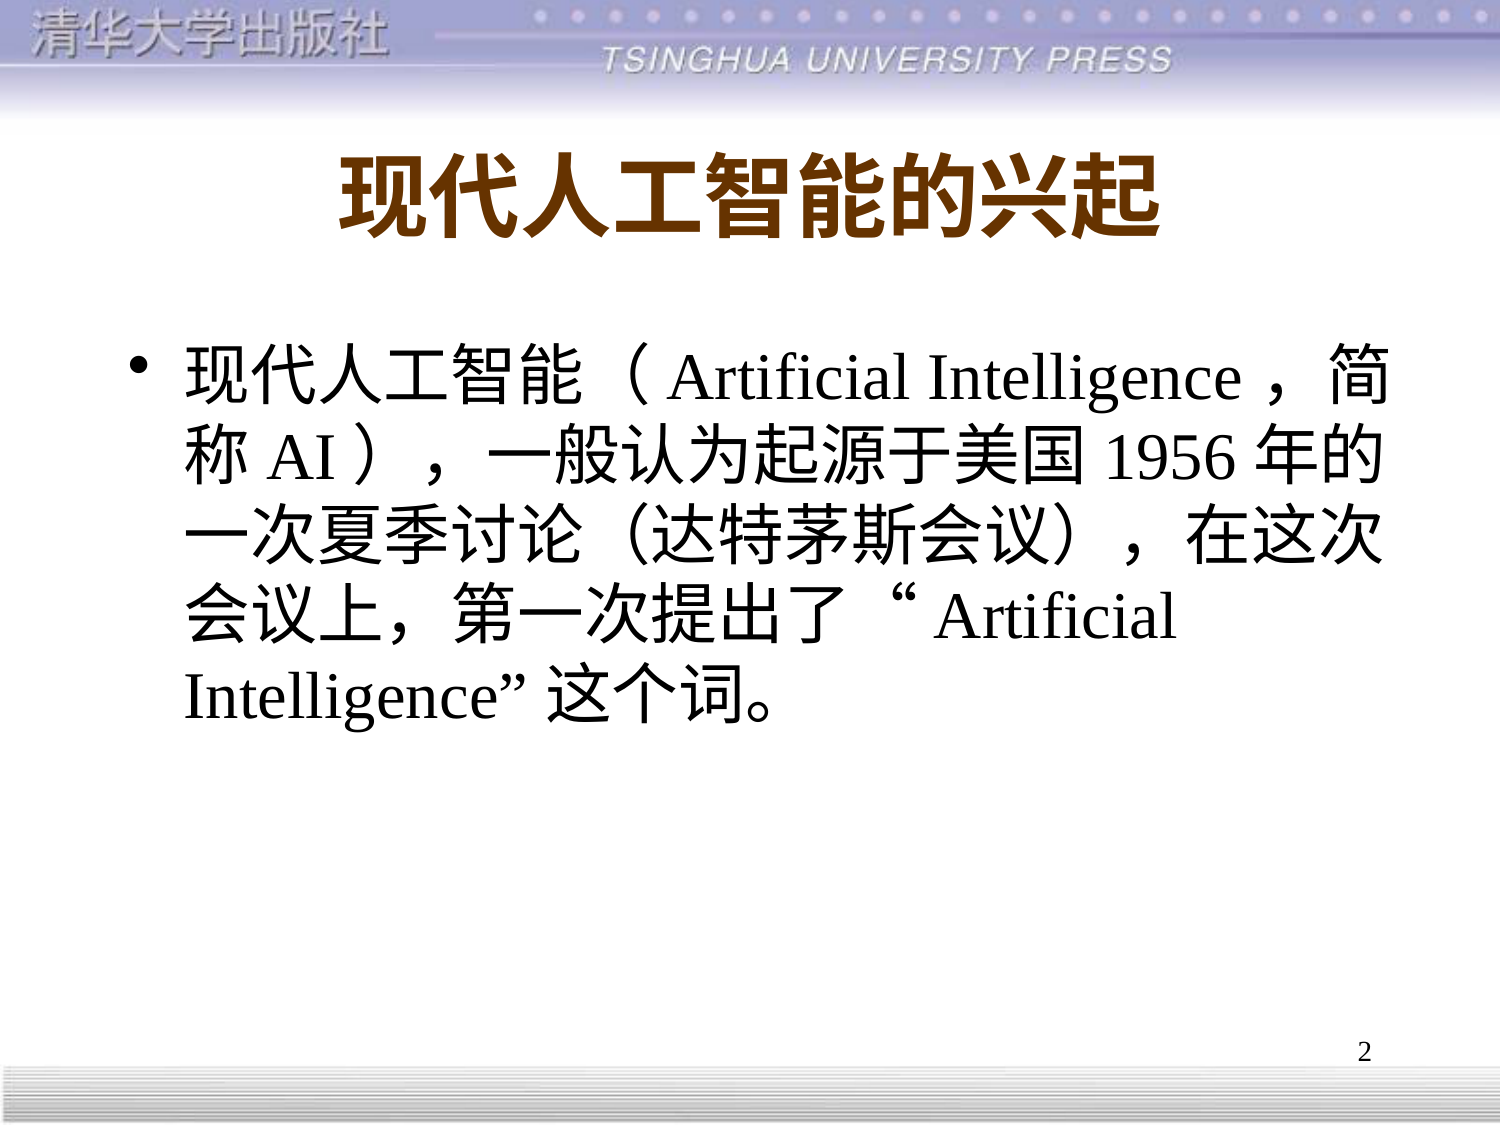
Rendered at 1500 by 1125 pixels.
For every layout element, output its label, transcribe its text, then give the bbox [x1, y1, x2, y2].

list 现代人工智能（Artificial Intelligence，简称AI），一般认为起源于美国1956年的一次夏季讨论（达特茅斯会议），在这次会议上，第一次提出了“Artificial Intelligence”这个词。 [112, 324, 1438, 1001]
title 现代人工智能的兴起 [112, 99, 1388, 288]
picture [0, 0, 1500, 1125]
slide_number 2 [1074, 1024, 1388, 1101]
